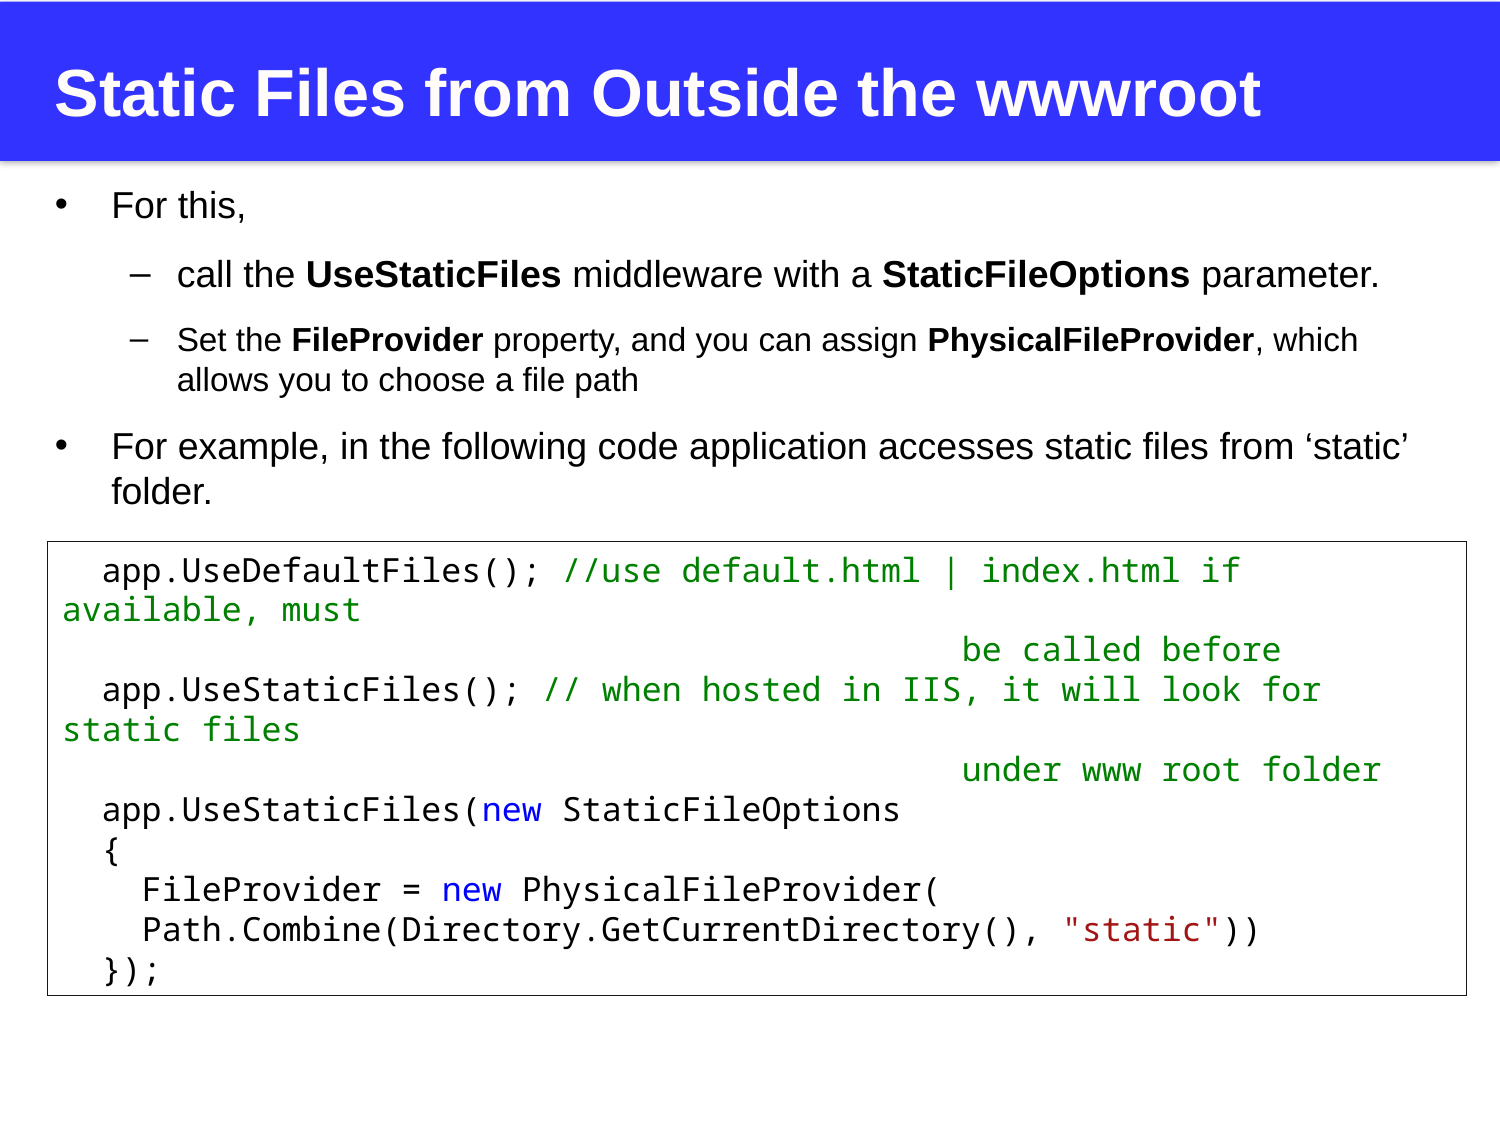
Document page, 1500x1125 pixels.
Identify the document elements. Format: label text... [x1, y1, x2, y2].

title Static Files from Outside the wwwroot [40, 42, 1467, 135]
list For this, call the UseStaticFiles middleware with a StaticFileOptions parameter. Set the FileProvider property, and you can assign PhysicalFileProvider, which allows you to choose a file path For example, in the following code application accesses static files from ‘static’ folder. [40, 173, 1465, 1091]
text_box app.UseDefaultFiles(); //use default.html | index.html if available, must be called before app.UseStaticFiles(); // when hosted in IIS, it will look for static files under www root folder app.UseStaticFiles(new StaticFileOptions { FileProvider = new PhysicalFileProvider( Path.Combine(Directory.GetCurrentDirectory(), "static")) }); [47, 541, 1467, 996]
